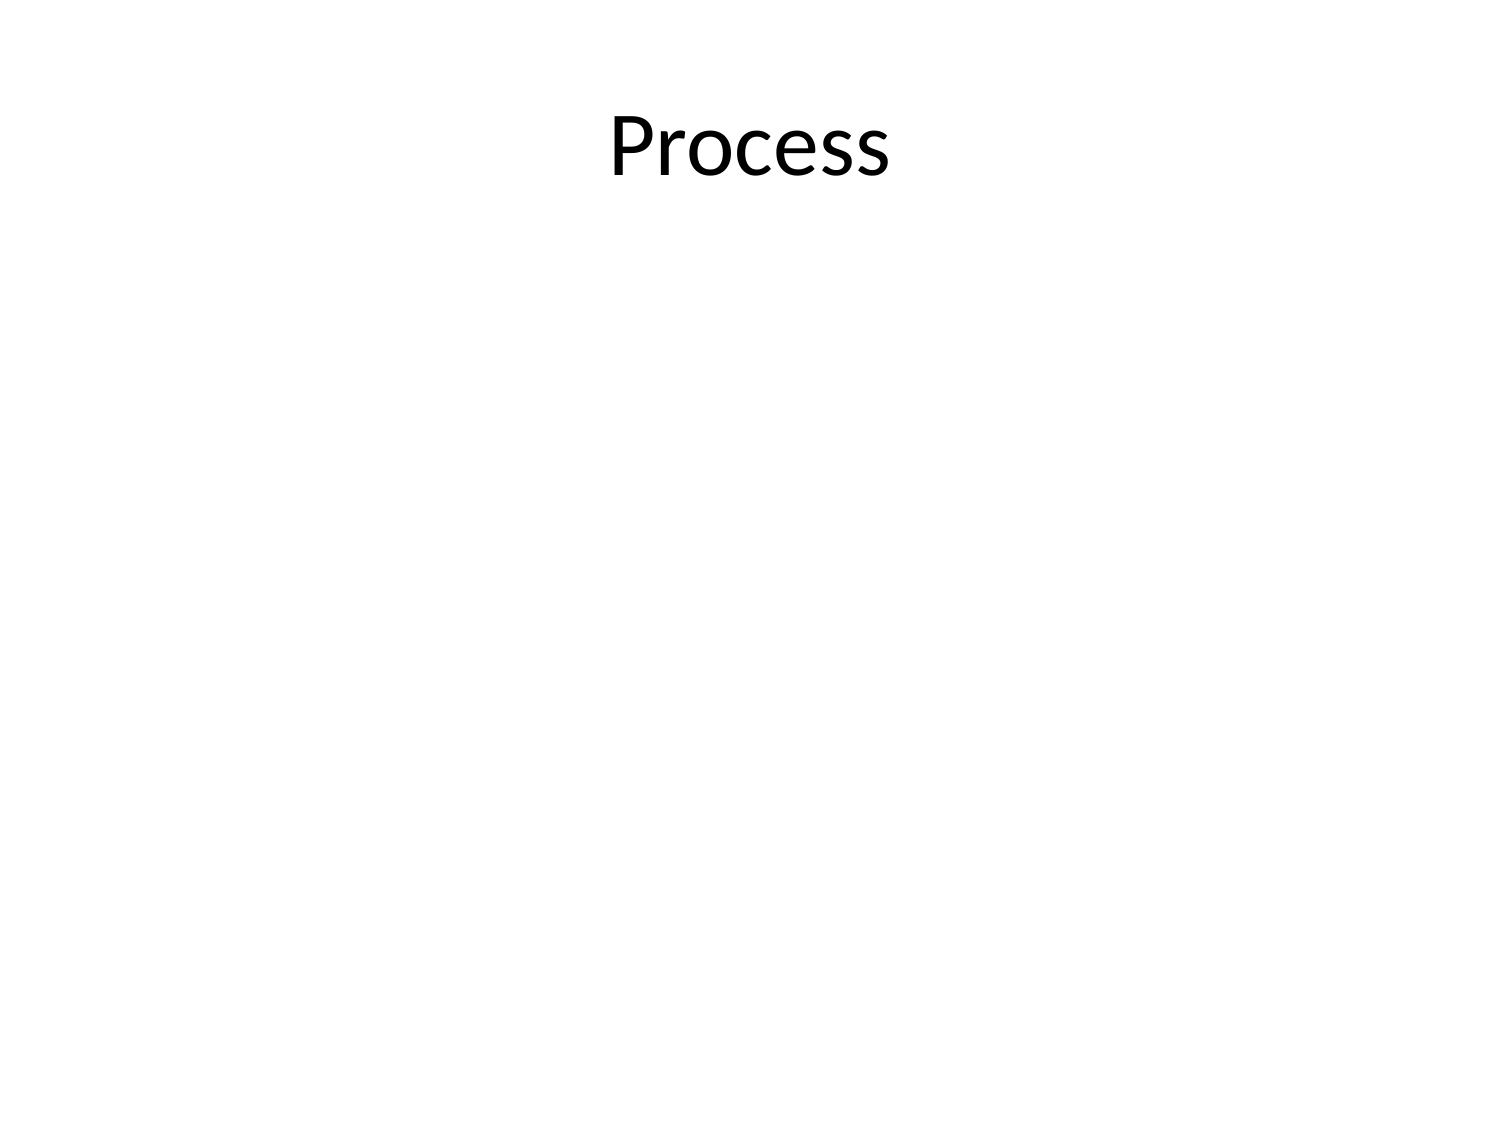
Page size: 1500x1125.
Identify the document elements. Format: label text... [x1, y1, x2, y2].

title Process [75, 45, 1425, 233]
